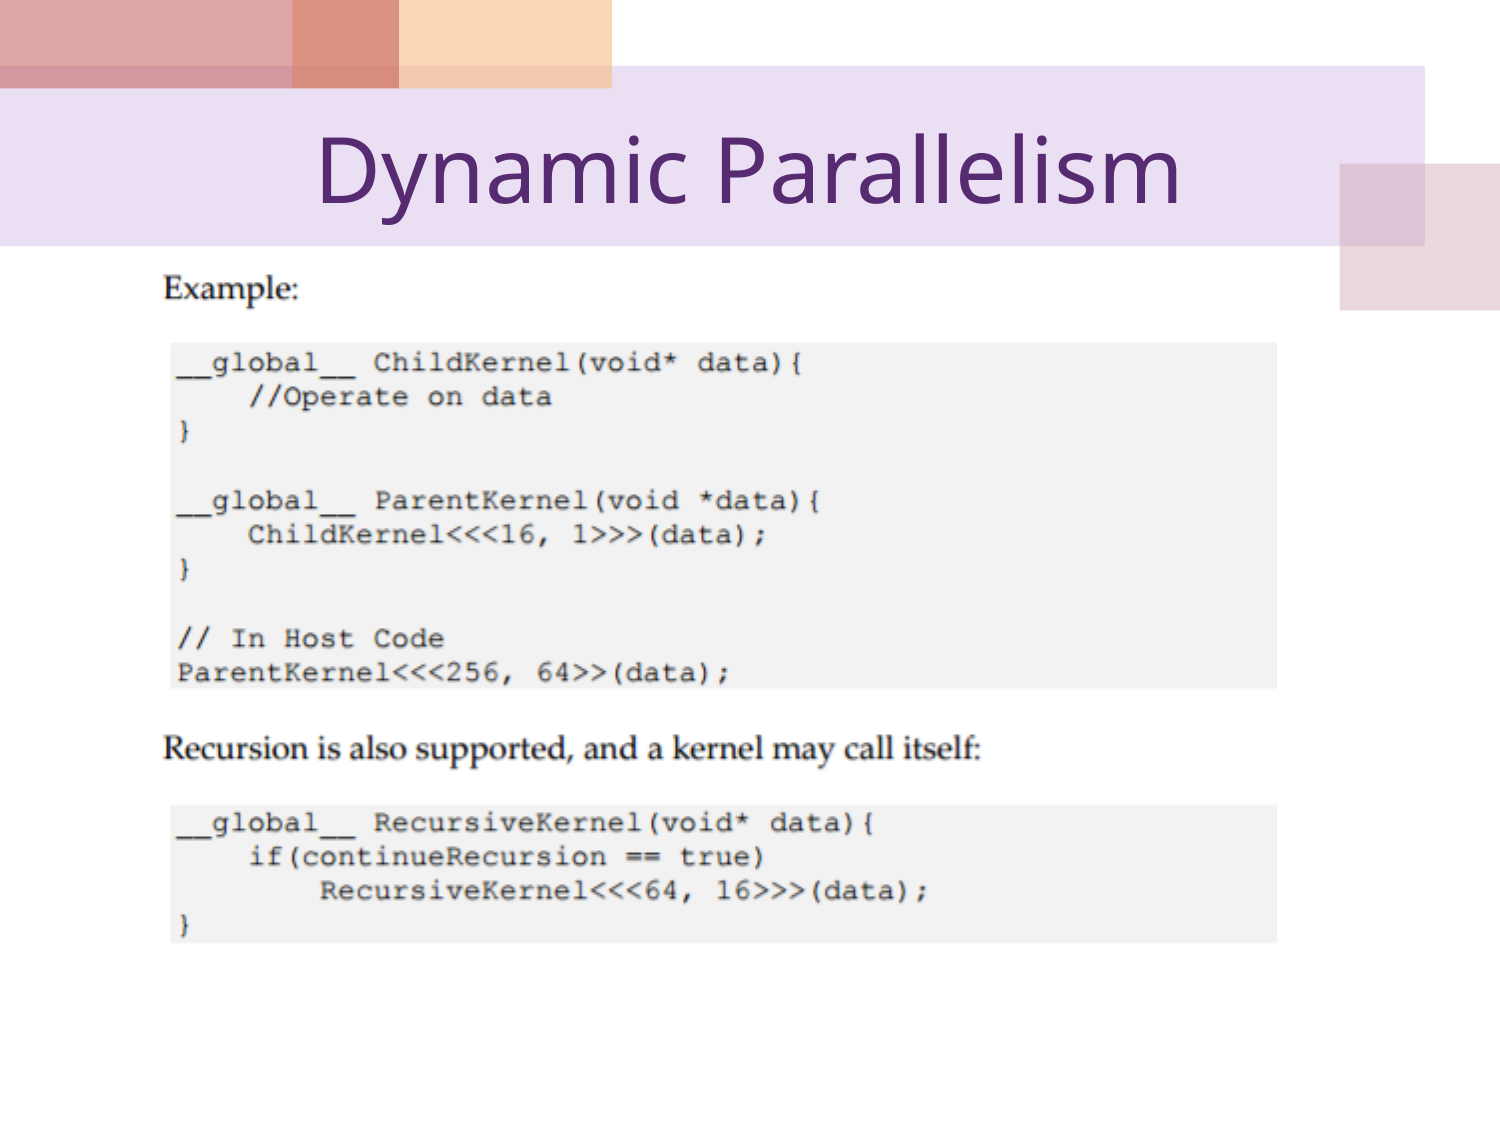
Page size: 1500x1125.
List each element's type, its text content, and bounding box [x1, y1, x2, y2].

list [147, 255, 1277, 965]
title Dynamic Parallelism [75, 88, 1425, 247]
